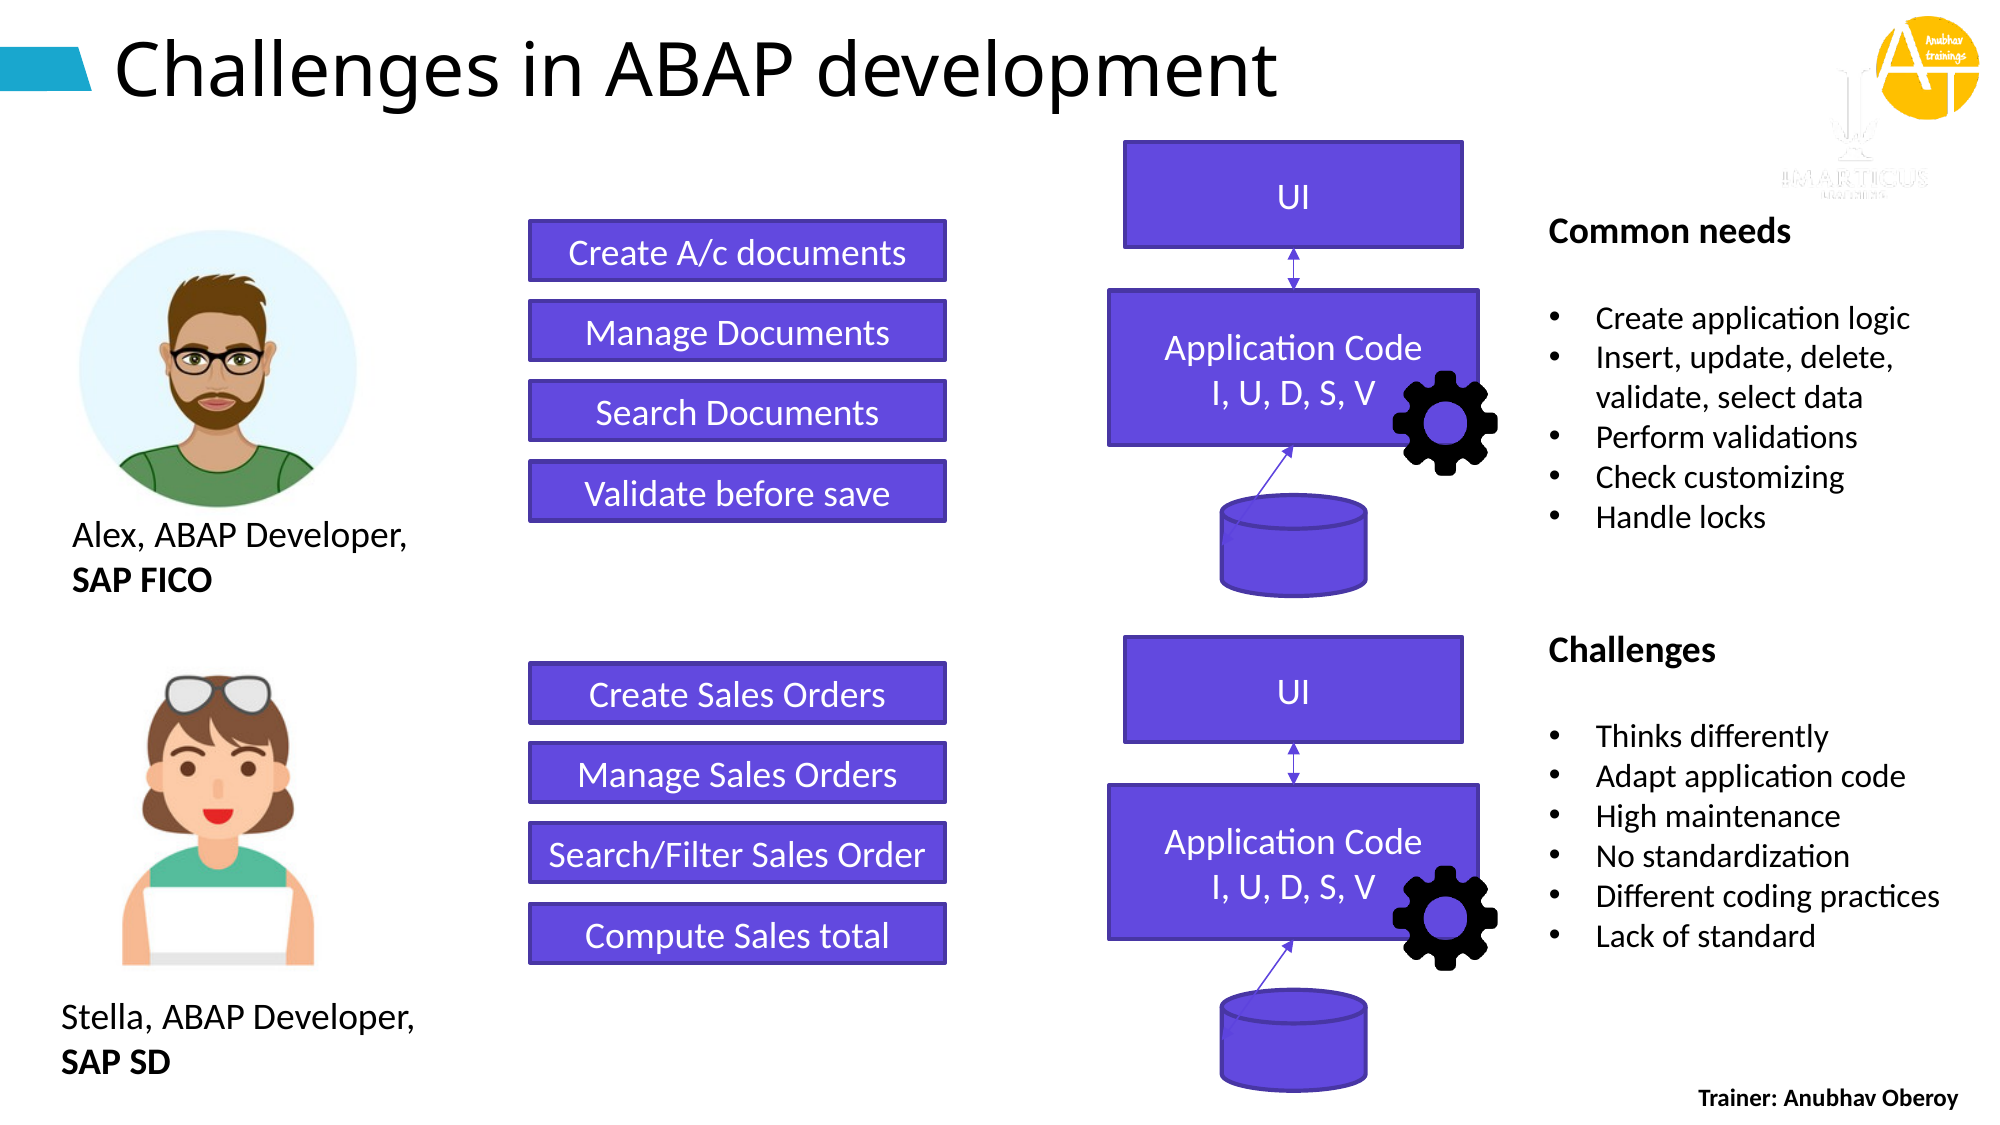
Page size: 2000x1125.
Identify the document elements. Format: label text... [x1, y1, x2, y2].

text_box [1219, 492, 1368, 599]
picture [1374, 848, 1515, 988]
text_box [1219, 987, 1368, 1093]
text_box Application Code I, U, D, S, V [1107, 783, 1480, 941]
text_box Manage Sales Orders [528, 741, 947, 804]
picture [1374, 353, 1515, 494]
picture [57, 208, 380, 521]
text_box Stella, ABAP Developer, SAP SD [46, 984, 488, 1090]
text_box Trainer: Anubhav Oberoy [1660, 1074, 1998, 1125]
text_box Create A/c documents [528, 219, 947, 282]
text_box UI [1123, 140, 1464, 249]
picture [1780, 9, 1985, 199]
text_box Common needs Create application logic Insert, update, delete, validate, select data Perform validations Check customizing Handle locks [1534, 198, 1964, 543]
text_box Search/Filter Sales Order [528, 821, 947, 884]
text_box Challenges Thinks differently Adapt application code High maintenance No standardization Different coding practices Lack of standard [1534, 617, 1984, 962]
text_box UI [1123, 635, 1464, 744]
text_box Compute Sales total [528, 902, 947, 965]
text_box Validate before save [528, 459, 947, 523]
text_box Alex, ABAP Developer, SAP FICO [57, 502, 499, 608]
text_box Create Sales Orders [528, 661, 947, 725]
text_box Manage Documents [528, 299, 947, 362]
picture [57, 644, 382, 986]
text_box Challenges in ABAP development [99, 23, 1824, 129]
text_box [0, 44, 94, 94]
text_box Application Code I, U, D, S, V [1107, 288, 1480, 447]
text_box Search Documents [528, 379, 947, 442]
